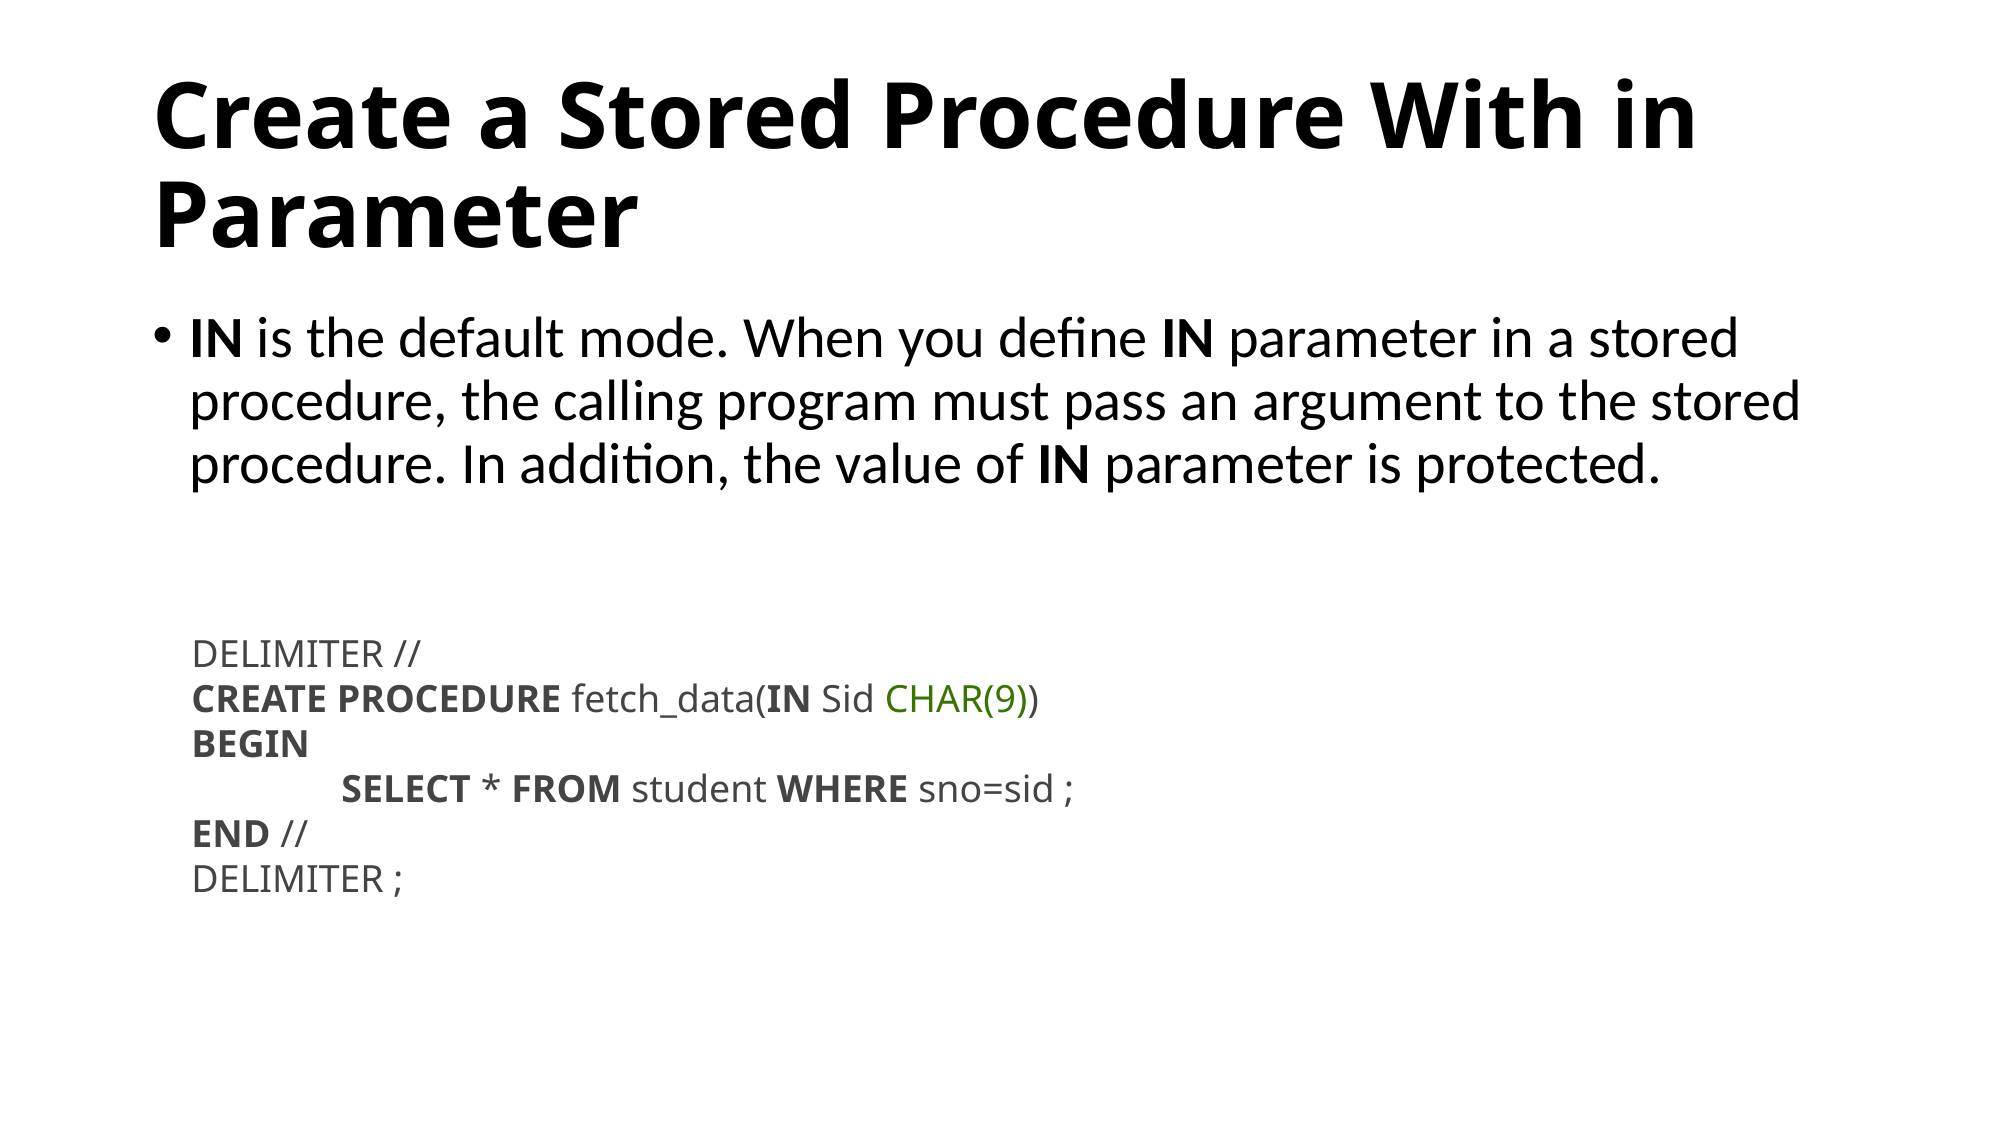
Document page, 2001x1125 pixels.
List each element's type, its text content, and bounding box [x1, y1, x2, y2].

text_box DELIMITER // CREATE PROCEDURE fetch_data(IN Sid CHAR(9)) BEGIN SELECT * FROM student WHERE sno=sid ; END // DELIMITER ; [176, 622, 1513, 908]
list IN is the default mode. When you define IN parameter in a stored procedure, the calling program must pass an argument to the stored procedure. In addition, the value of IN parameter is protected. [137, 299, 1863, 1014]
title Create a Stored Procedure With in Parameter [137, 59, 1863, 278]
